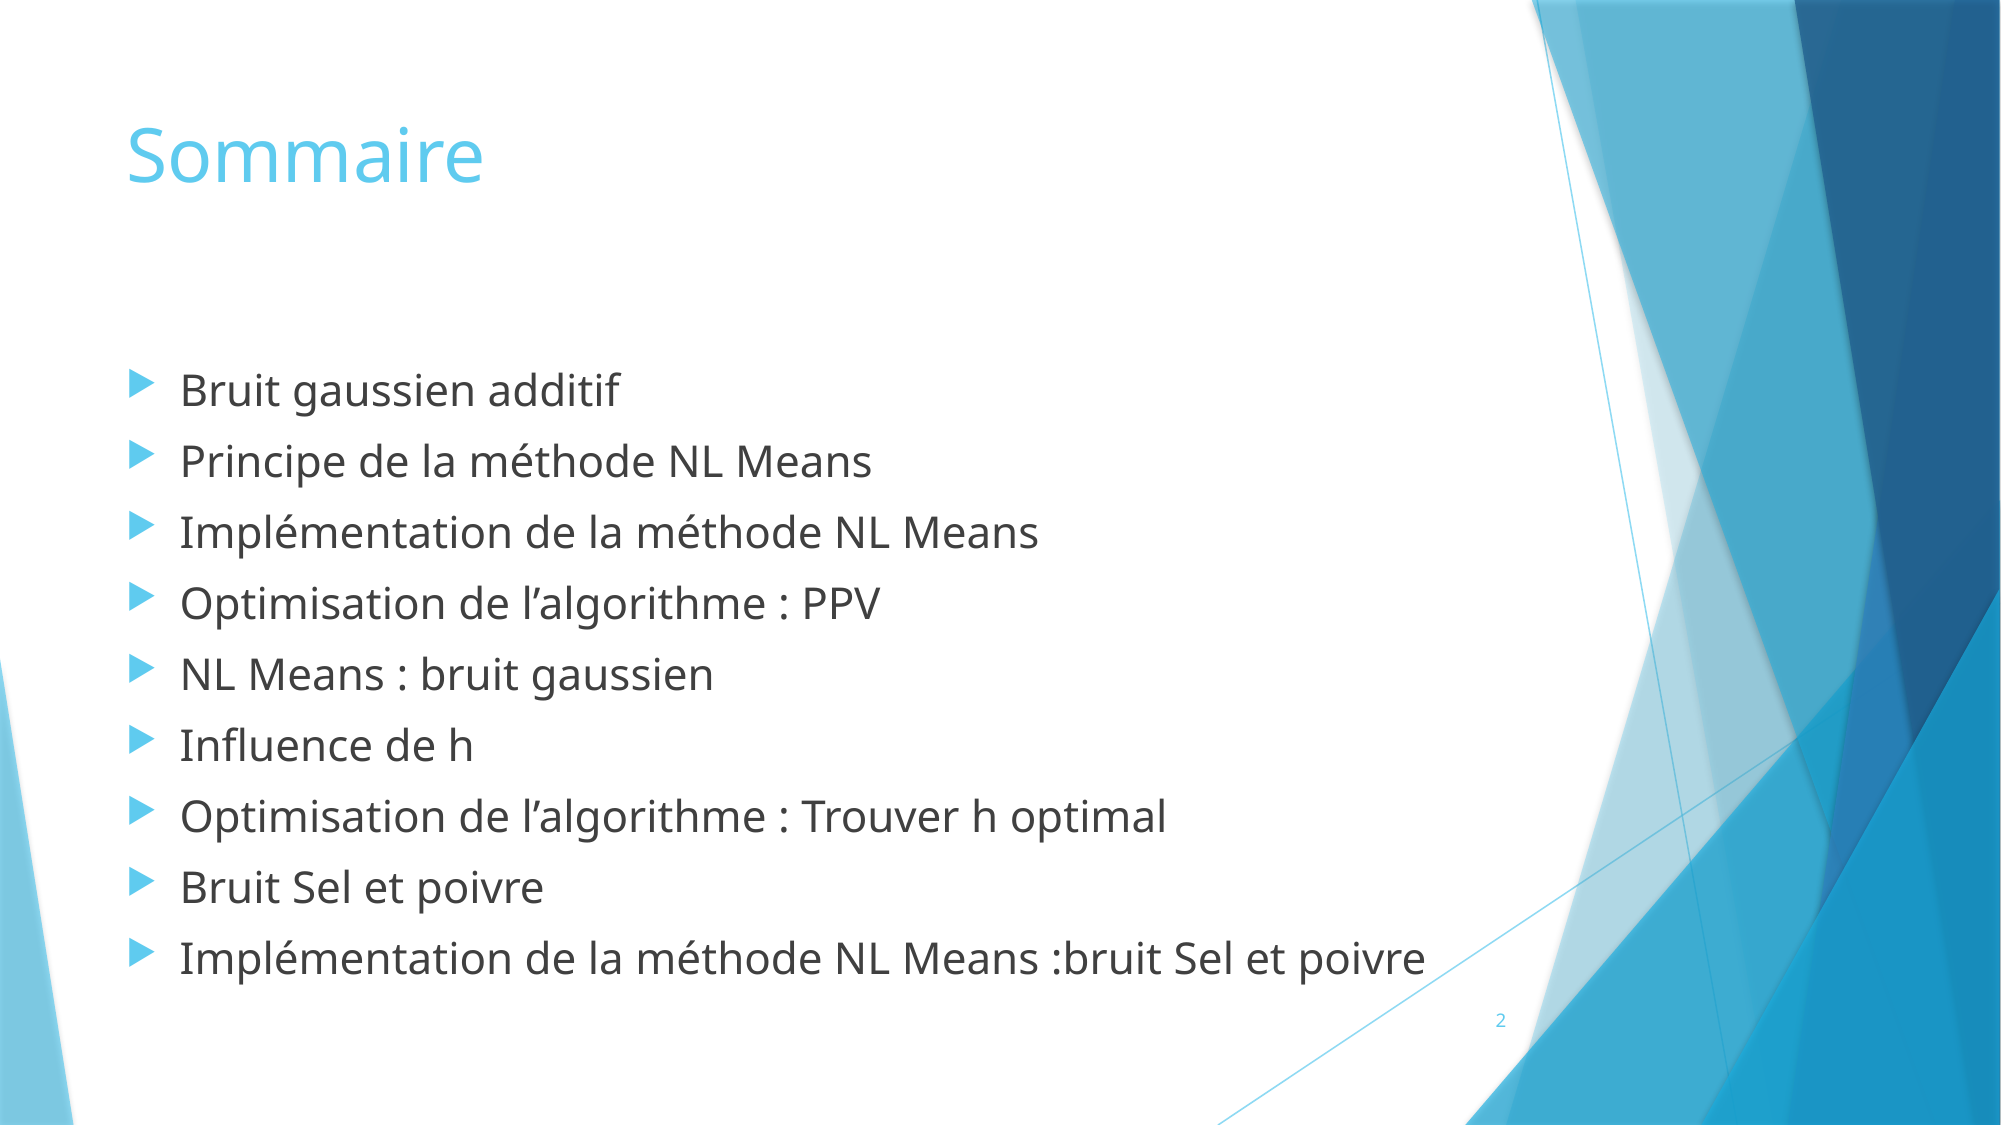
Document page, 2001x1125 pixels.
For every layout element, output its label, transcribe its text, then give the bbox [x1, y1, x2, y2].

slide_number 2 [1409, 991, 1522, 1051]
list Bruit gaussien additif Principe de la méthode NL Means Implémentation de la méthode NL Means Optimisation de l’algorithme : PPV NL Means : bruit gaussien Influence de h Optimisation de l’algorithme : Trouver h optimal Bruit Sel et poivre Implémentation de la méthode NL Means :bruit Sel et poivre [111, 354, 1522, 992]
title Sommaire [111, 99, 1522, 317]
